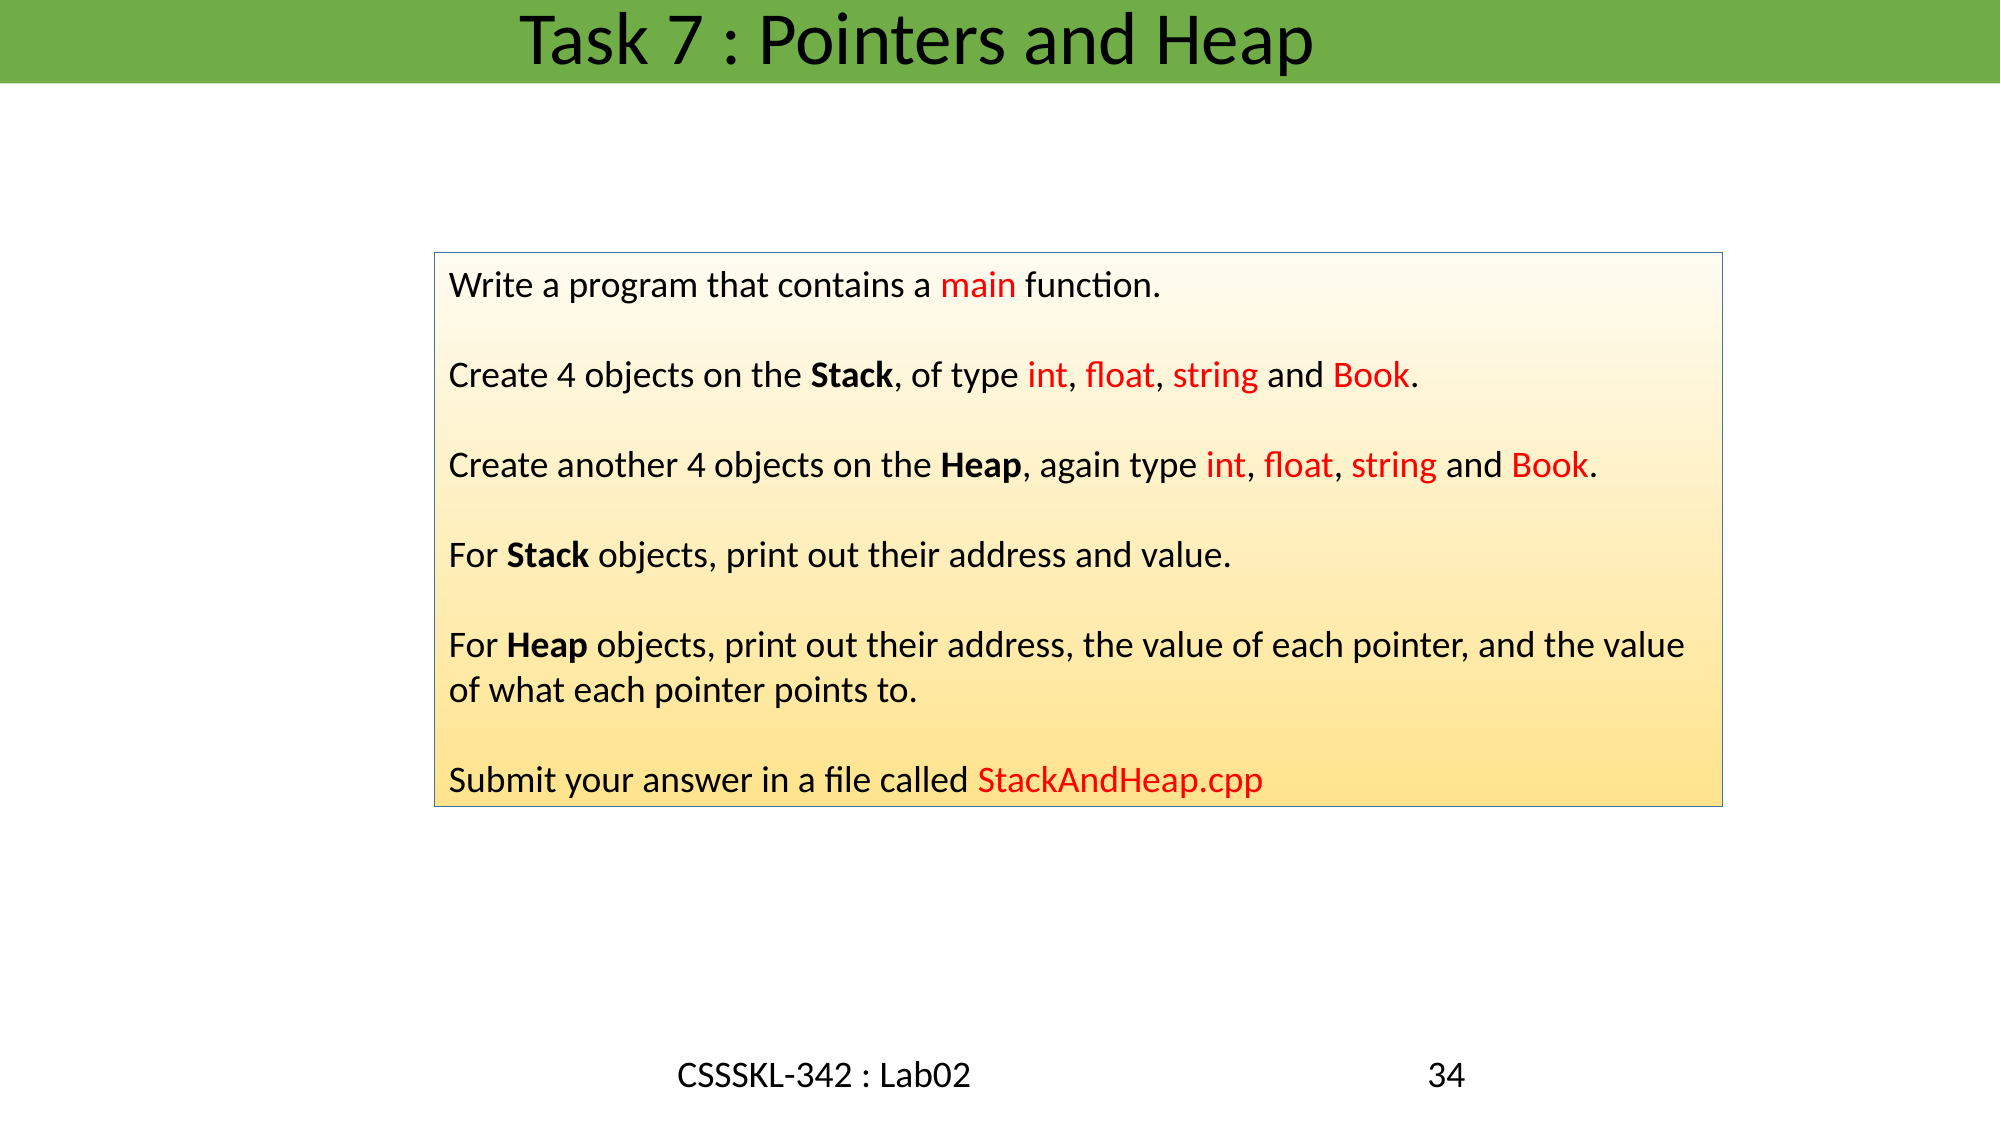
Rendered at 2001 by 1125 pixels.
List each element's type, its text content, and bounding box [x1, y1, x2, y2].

text_box Write a program that contains a main function. Create 4 objects on the Stack, of type int, float, string and Book. Create another 4 objects on the Heap, again type int, float, string and Book. For Stack objects, print out their address and value. For Heap objects, print out their address, the value of each pointer, and the value of what each pointer points to. Submit your answer in a file called StackAndHeap.cpp [434, 252, 1723, 807]
slide_number 34 [1412, 1042, 1863, 1103]
footer CSSSKL-342 : Lab02 [662, 1042, 1338, 1103]
text_box Task 7 : Pointers and Heap [504, 0, 1550, 87]
